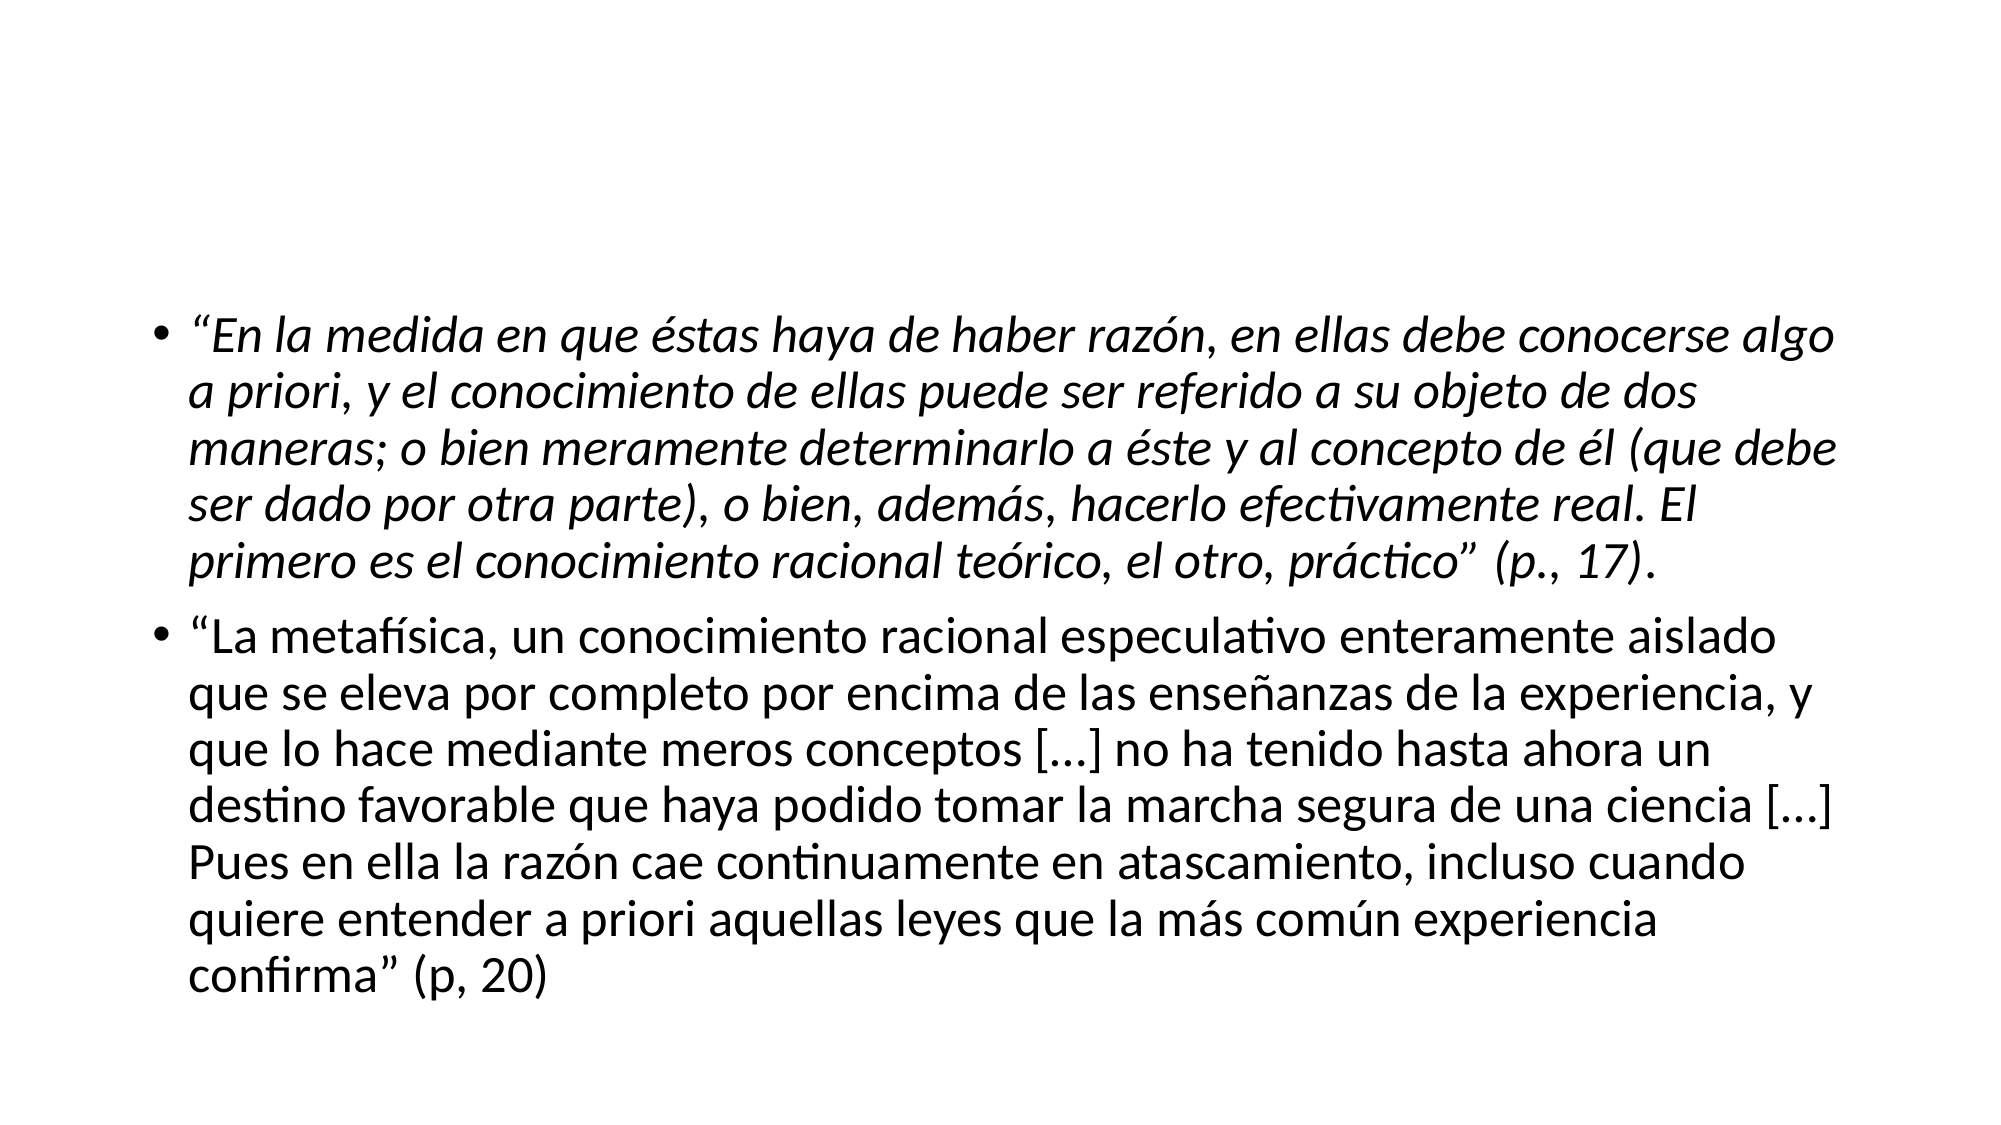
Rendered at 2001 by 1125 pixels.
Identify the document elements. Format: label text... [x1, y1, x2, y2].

list “En la medida en que éstas haya de haber razón, en ellas debe conocerse algo a priori, y el conocimiento de ellas puede ser referido a su objeto de dos maneras; o bien meramente determinarlo a éste y al concepto de él (que debe ser dado por otra parte), o bien, además, hacerlo efectivamente real. El primero es el conocimiento racional teórico, el otro, práctico” (p., 17). “La metafísica, un conocimiento racional especulativo enteramente aislado que se eleva por completo por encima de las enseñanzas de la experiencia, y que lo hace mediante meros conceptos […] no ha tenido hasta ahora un destino favorable que haya podido tomar la marcha segura de una ciencia […] Pues en ella la razón cae continuamente en atascamiento, incluso cuando quiere entender a priori aquellas leyes que la más común experiencia confirma” (p, 20) [137, 299, 1863, 1014]
